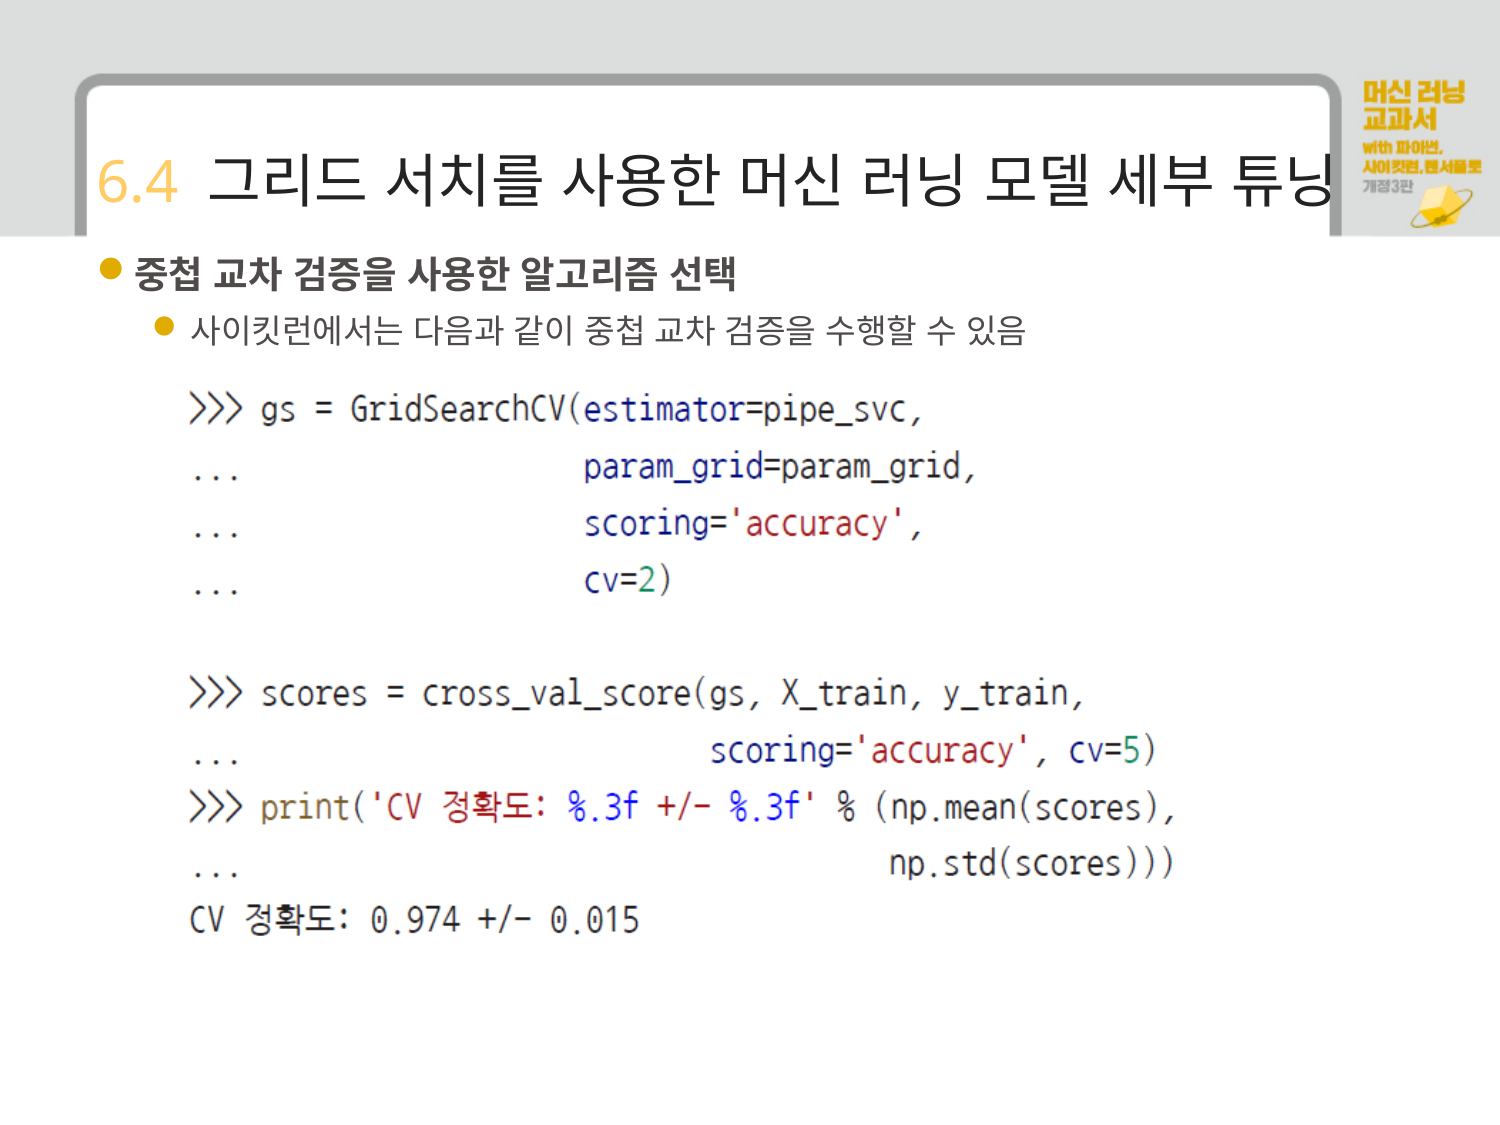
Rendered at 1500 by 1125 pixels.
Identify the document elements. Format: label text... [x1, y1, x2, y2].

list 중첩 교차 검증을 사용한 알고리즘 선택 사이킷런에서는 다음과 같이 중첩 교차 검증을 수행할 수 있음 [81, 239, 1440, 1054]
title 6.4 그리드 서치를 사용한 머신 러닝 모델 세부 튜닝 [81, 90, 1412, 222]
picture [0, 0, 1500, 1125]
